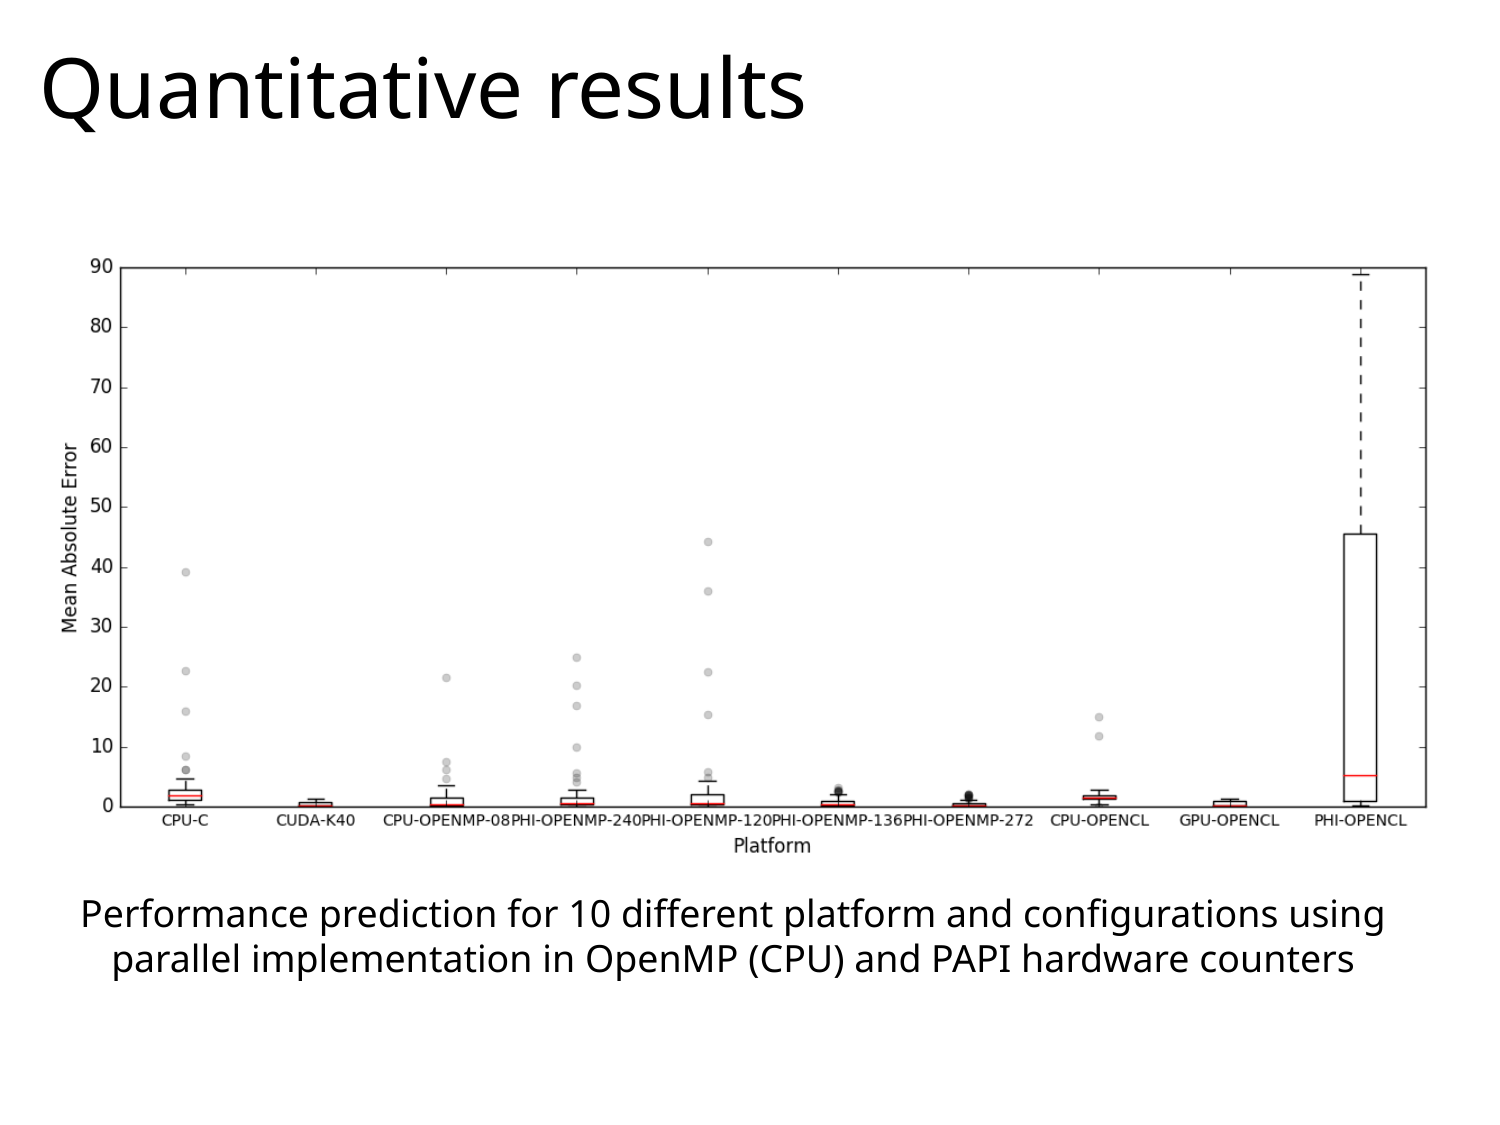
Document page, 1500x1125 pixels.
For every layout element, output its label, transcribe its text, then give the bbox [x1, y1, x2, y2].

text_box Performance prediction for 10 different platform and conﬁgurations using parallel implementation in OpenMP (CPU) and PAPI hardware counters [65, 882, 1412, 988]
title Quantitative results [24, 0, 1319, 199]
picture [11, 199, 1466, 874]
